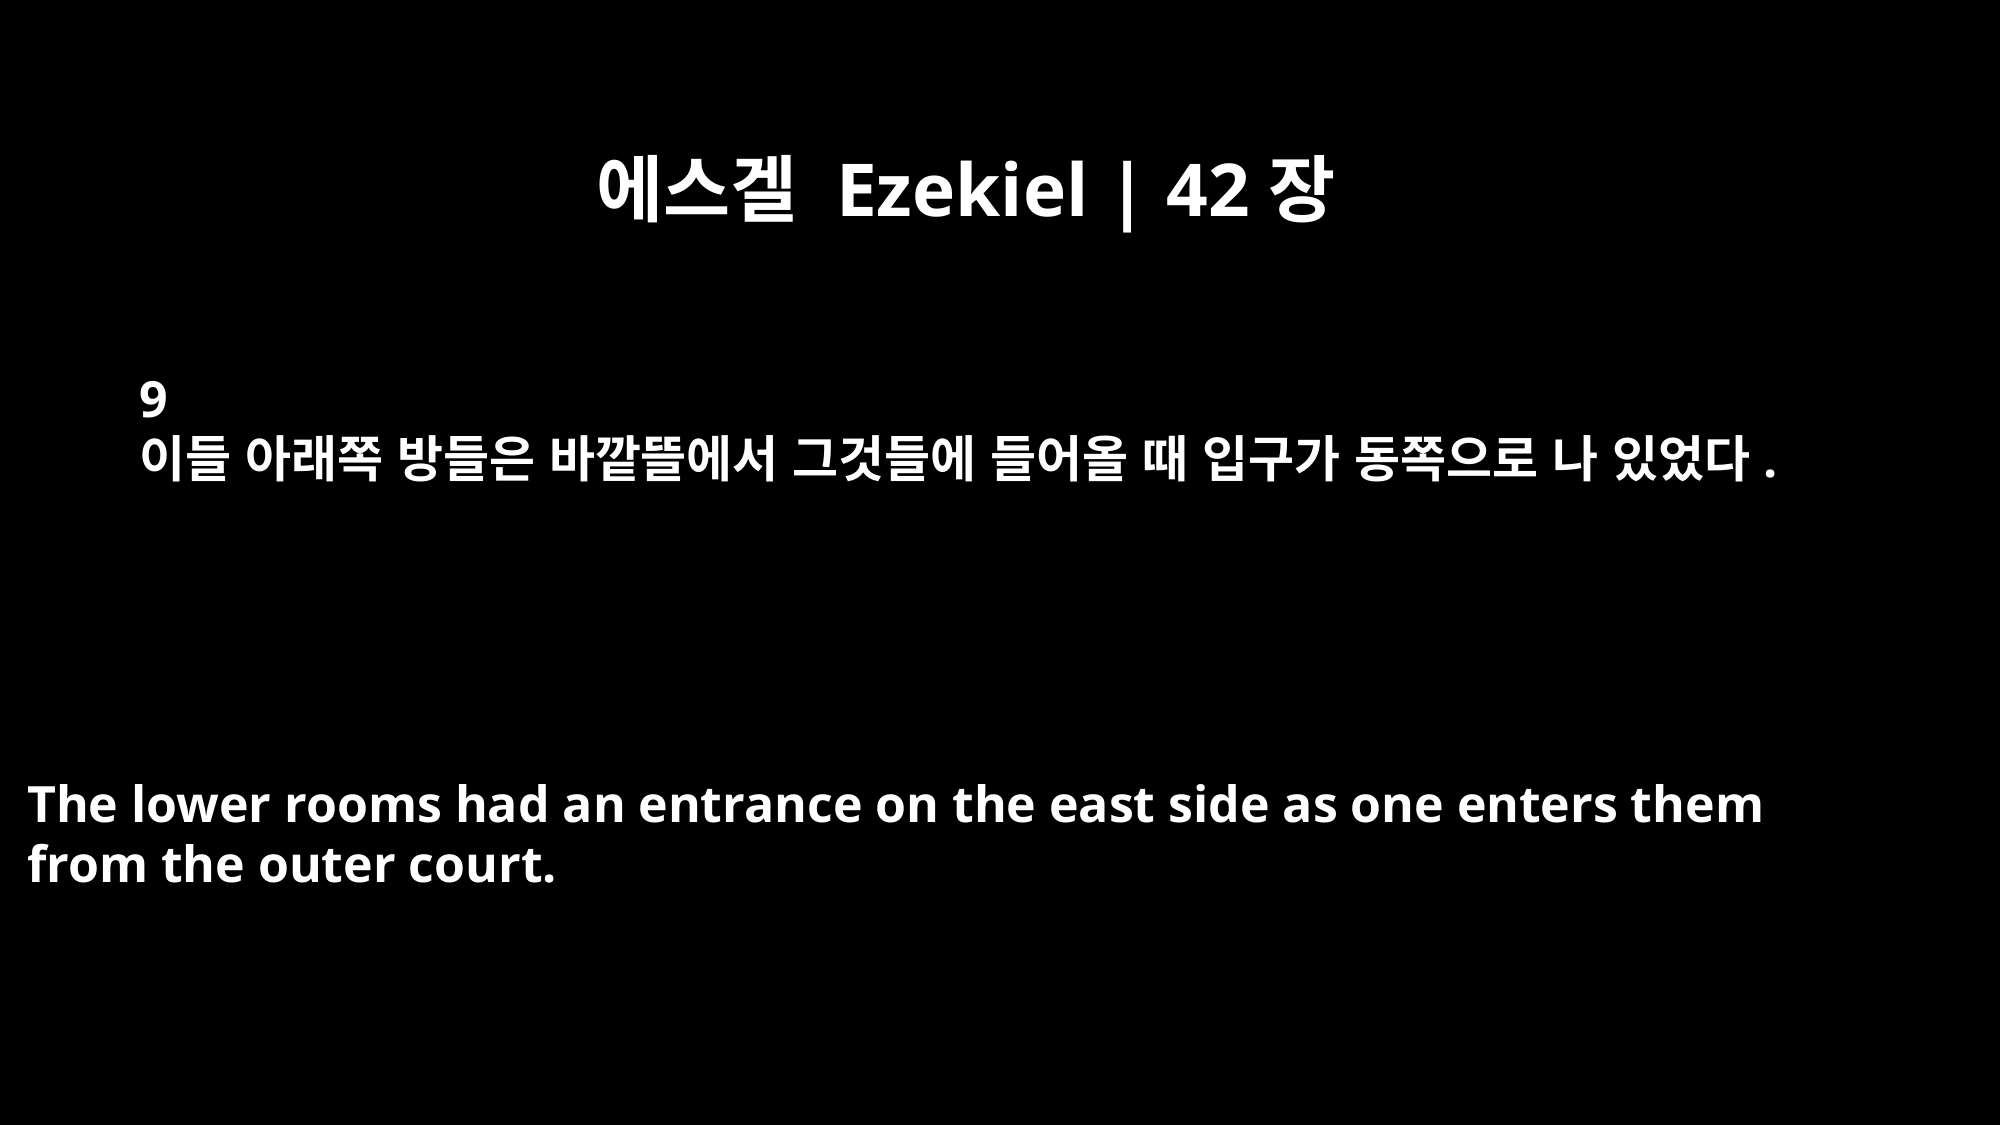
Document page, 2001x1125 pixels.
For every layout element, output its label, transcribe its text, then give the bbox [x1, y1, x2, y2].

text_box The lower rooms had an entrance on the east side as one enters them from the outer court. [12, 764, 1793, 900]
text_box 에스겔 Ezekiel | 42장 [581, 136, 1351, 239]
text_box 9 이들 아래쪽 방들은 바깥뜰에서 그것들에 들어올 때 입구가 동쪽으로 나 있었다. [124, 359, 1793, 495]
